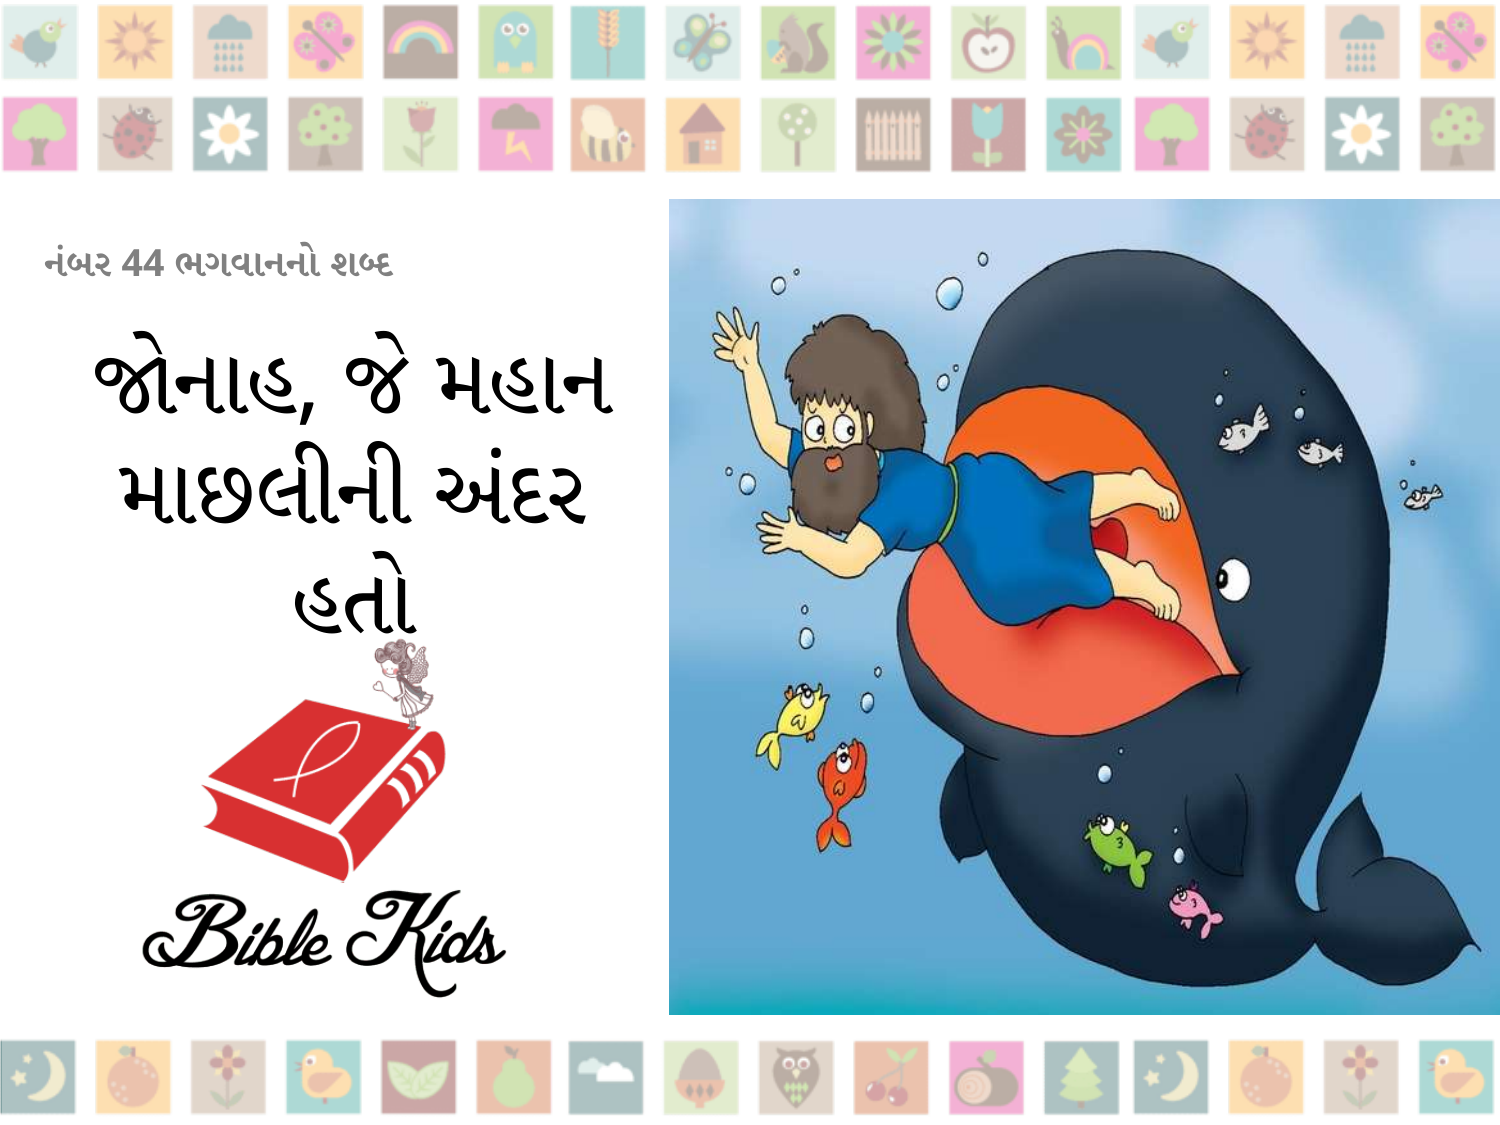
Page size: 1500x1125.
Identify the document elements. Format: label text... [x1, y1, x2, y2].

picture [668, 198, 1500, 1015]
text_box જોનાહ, જે મહાન માછલીની અંદર હતો [29, 314, 663, 659]
text_box નંબર 44 ભગવાનનો શબ્દ [29, 231, 543, 292]
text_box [0, 1028, 1500, 1118]
picture [117, 600, 544, 1027]
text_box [0, 3, 1500, 181]
